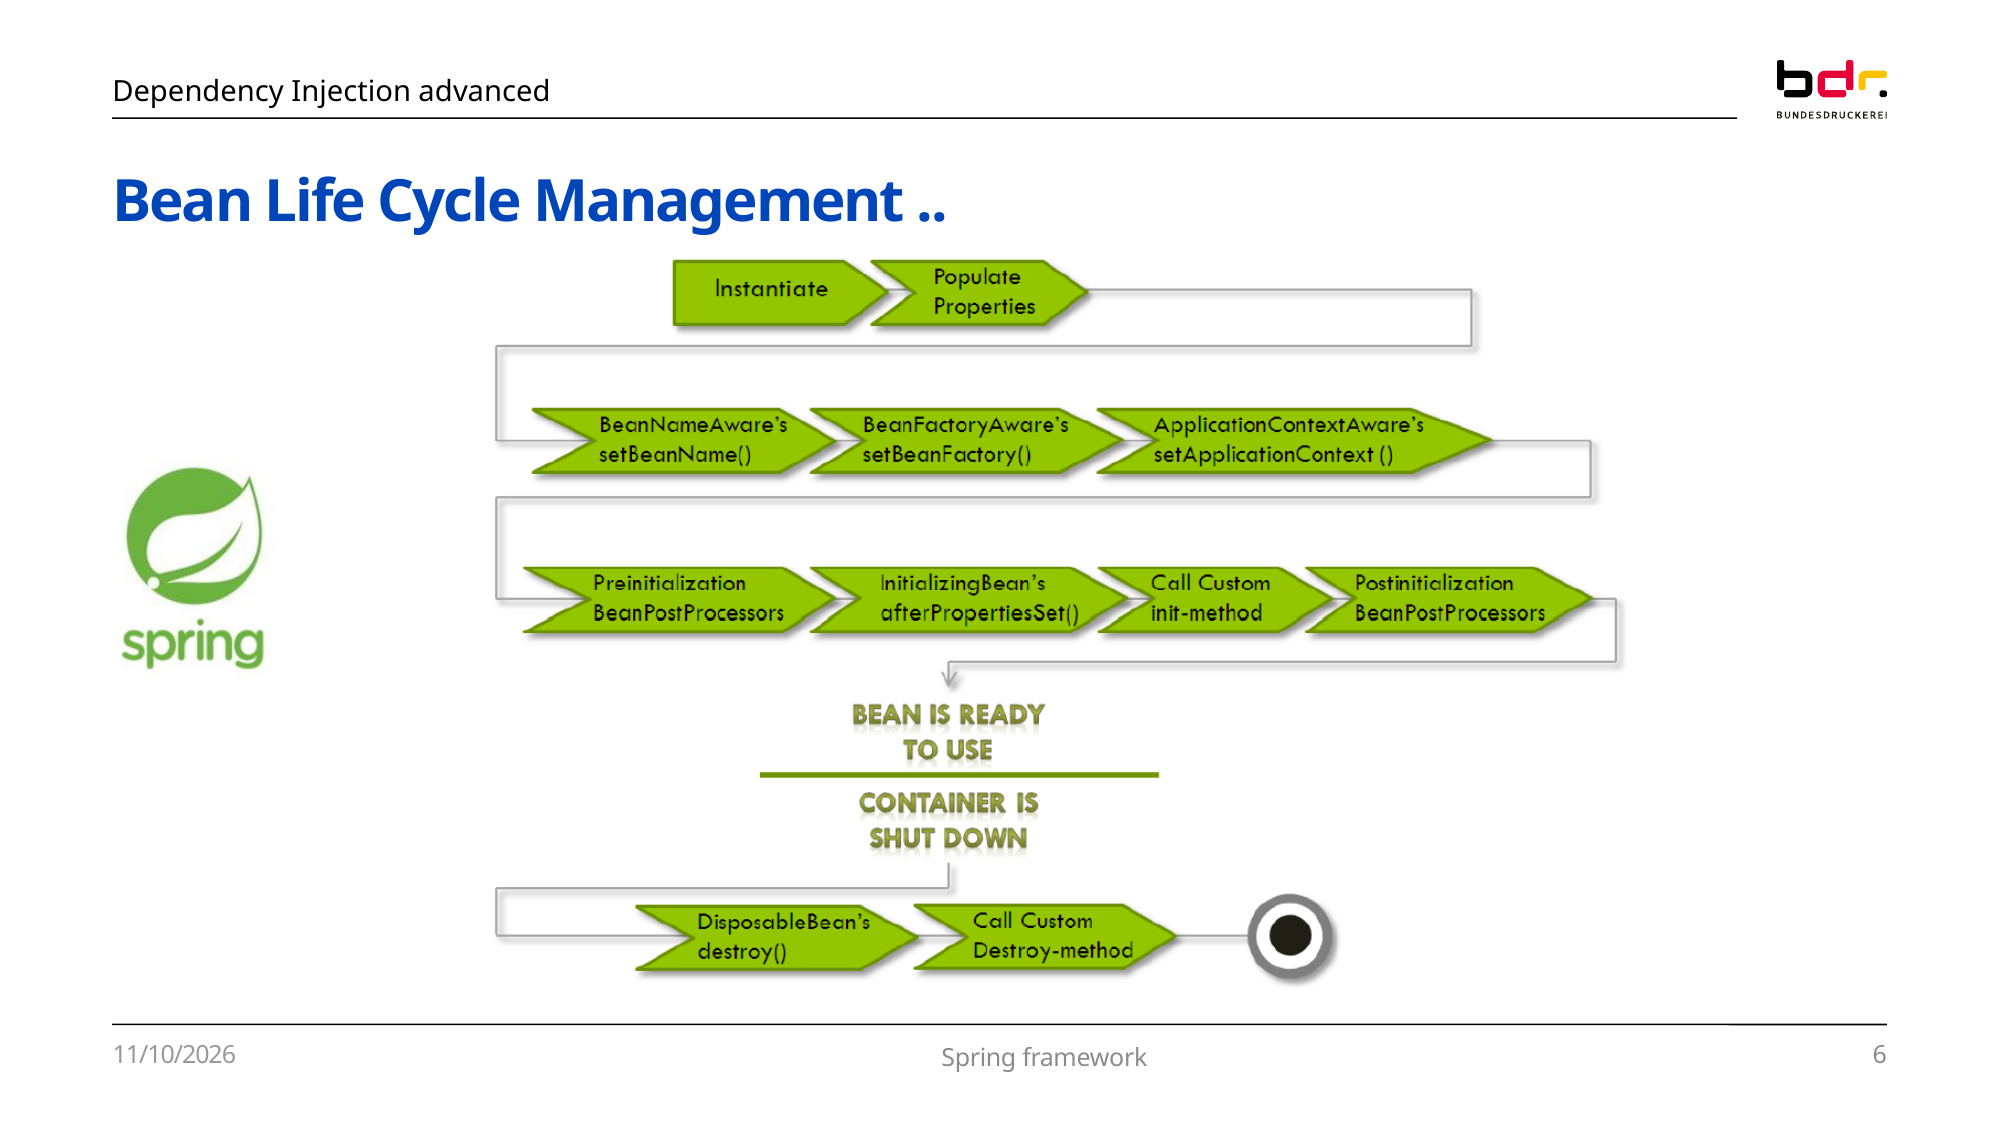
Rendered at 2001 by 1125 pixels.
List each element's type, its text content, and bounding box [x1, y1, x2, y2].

picture [461, 251, 1628, 1013]
text_box 09/27/2020 [112, 1035, 273, 1077]
text_box Dependency Injection advanced [112, 72, 1471, 114]
text_box 1 [1816, 1035, 1887, 1077]
picture [105, 449, 281, 690]
text_box Spring framework [273, 1035, 1816, 1077]
text_box Bean Life Cycle Management .. [112, 163, 1887, 252]
